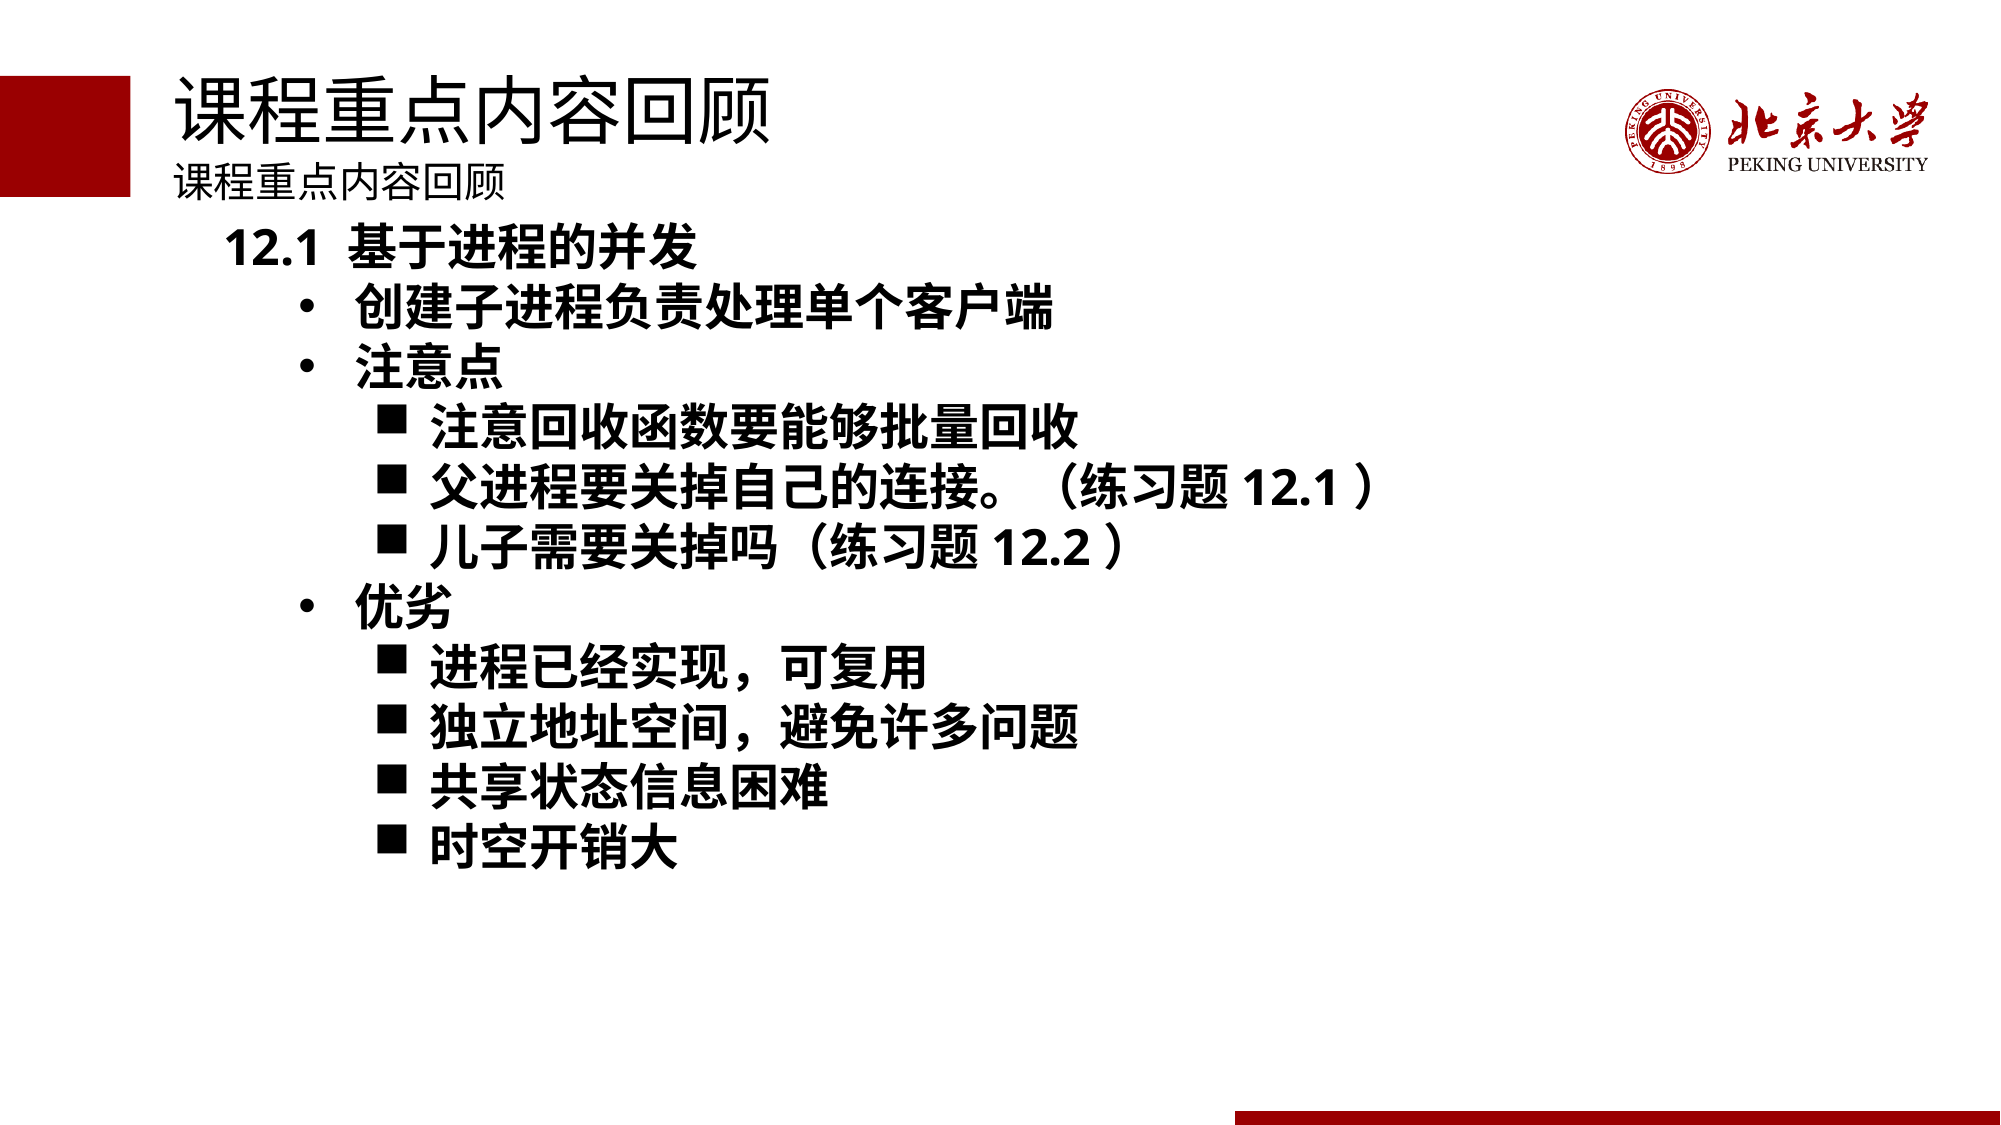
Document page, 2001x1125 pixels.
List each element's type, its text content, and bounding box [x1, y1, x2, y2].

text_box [157, 55, 995, 214]
text_box 12.1 基于进程的并发 创建子进程负责处理单个客户端 注意点 注意回收函数要能够批量回收 父进程要关掉自己的连接。（练习题12.1） 儿子需要关掉吗（练习题12.2） 优劣 进程已经实现，可复用 独立地址空间，避免许多问题 共享状态信息困难 时空开销大 [208, 208, 1456, 986]
text_box [1235, 1111, 2000, 1125]
picture [1625, 89, 1928, 174]
text_box [0, 75, 131, 197]
